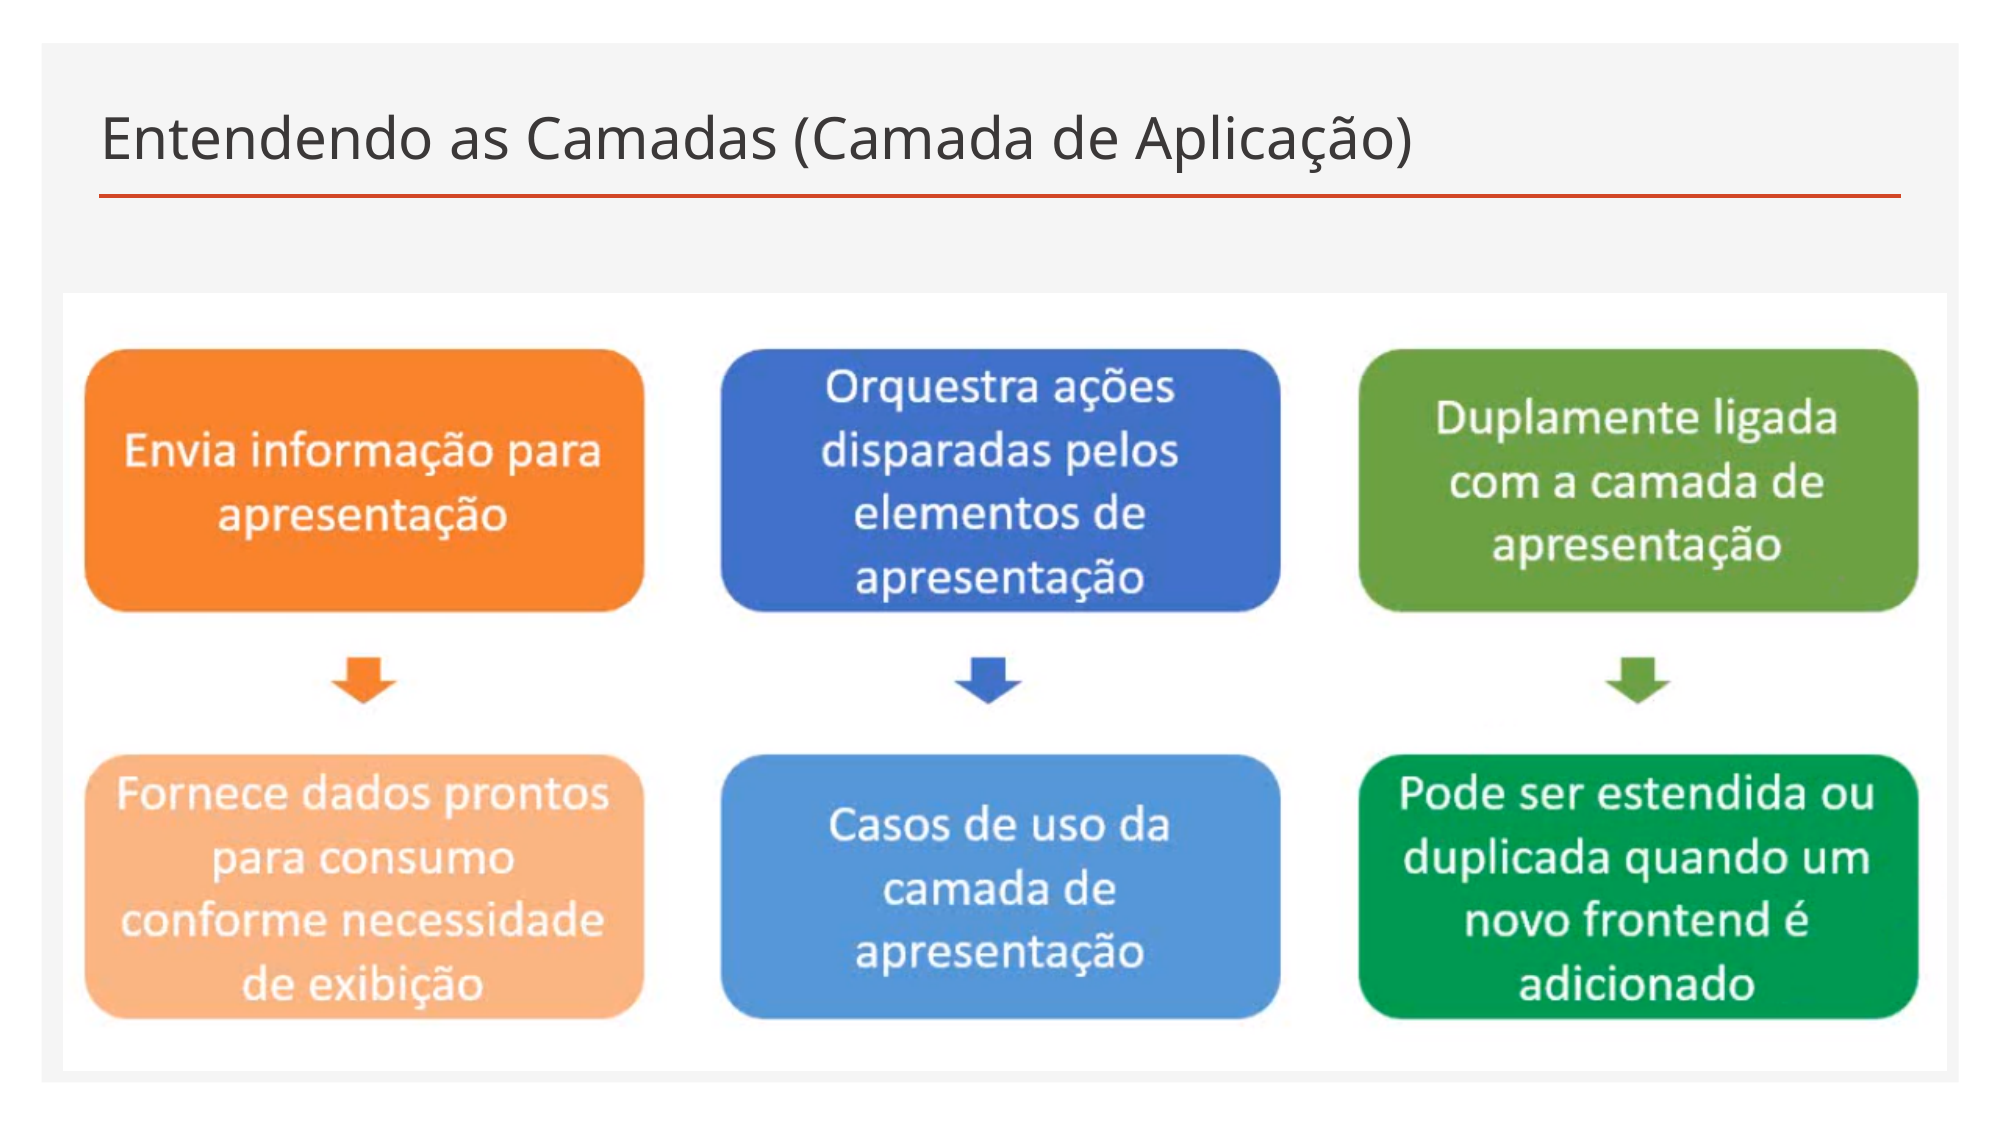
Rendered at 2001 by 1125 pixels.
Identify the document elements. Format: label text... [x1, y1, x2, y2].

title Entendendo as Camadas (Camada de Aplicação) [85, 73, 1899, 179]
picture [63, 293, 1947, 1071]
